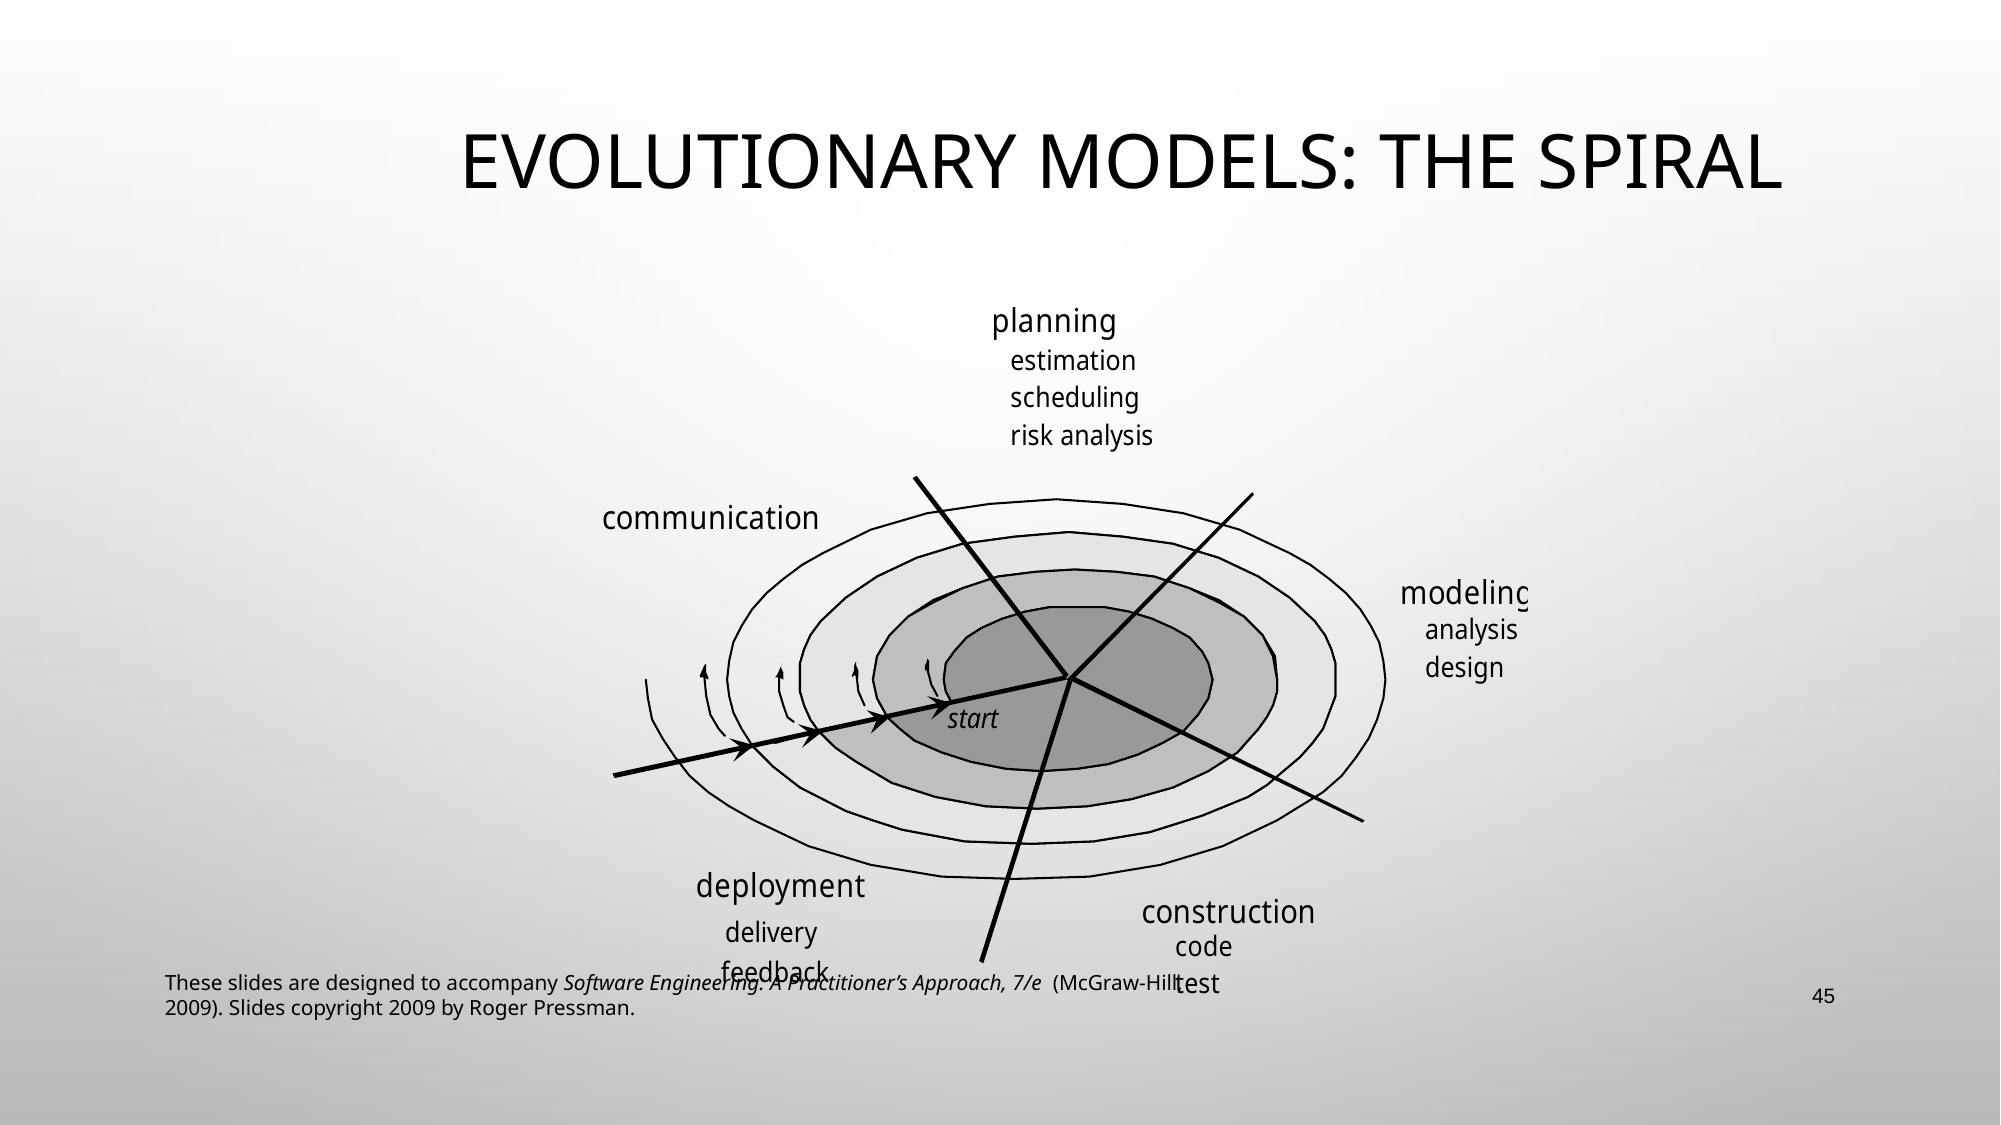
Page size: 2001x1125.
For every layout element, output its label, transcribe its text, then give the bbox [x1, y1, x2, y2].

slide_number 45 [1724, 965, 1851, 1025]
footer These slides are designed to accompany Software Engineering: A Practitioner’s Approach, 7/e (McGraw-Hill, 2009). Slides copyright 2009 by Roger Pressman. [149, 965, 1245, 1025]
picture [0, 0, 2000, 1125]
title Evolutionary Models: The Spiral [419, 119, 1825, 316]
